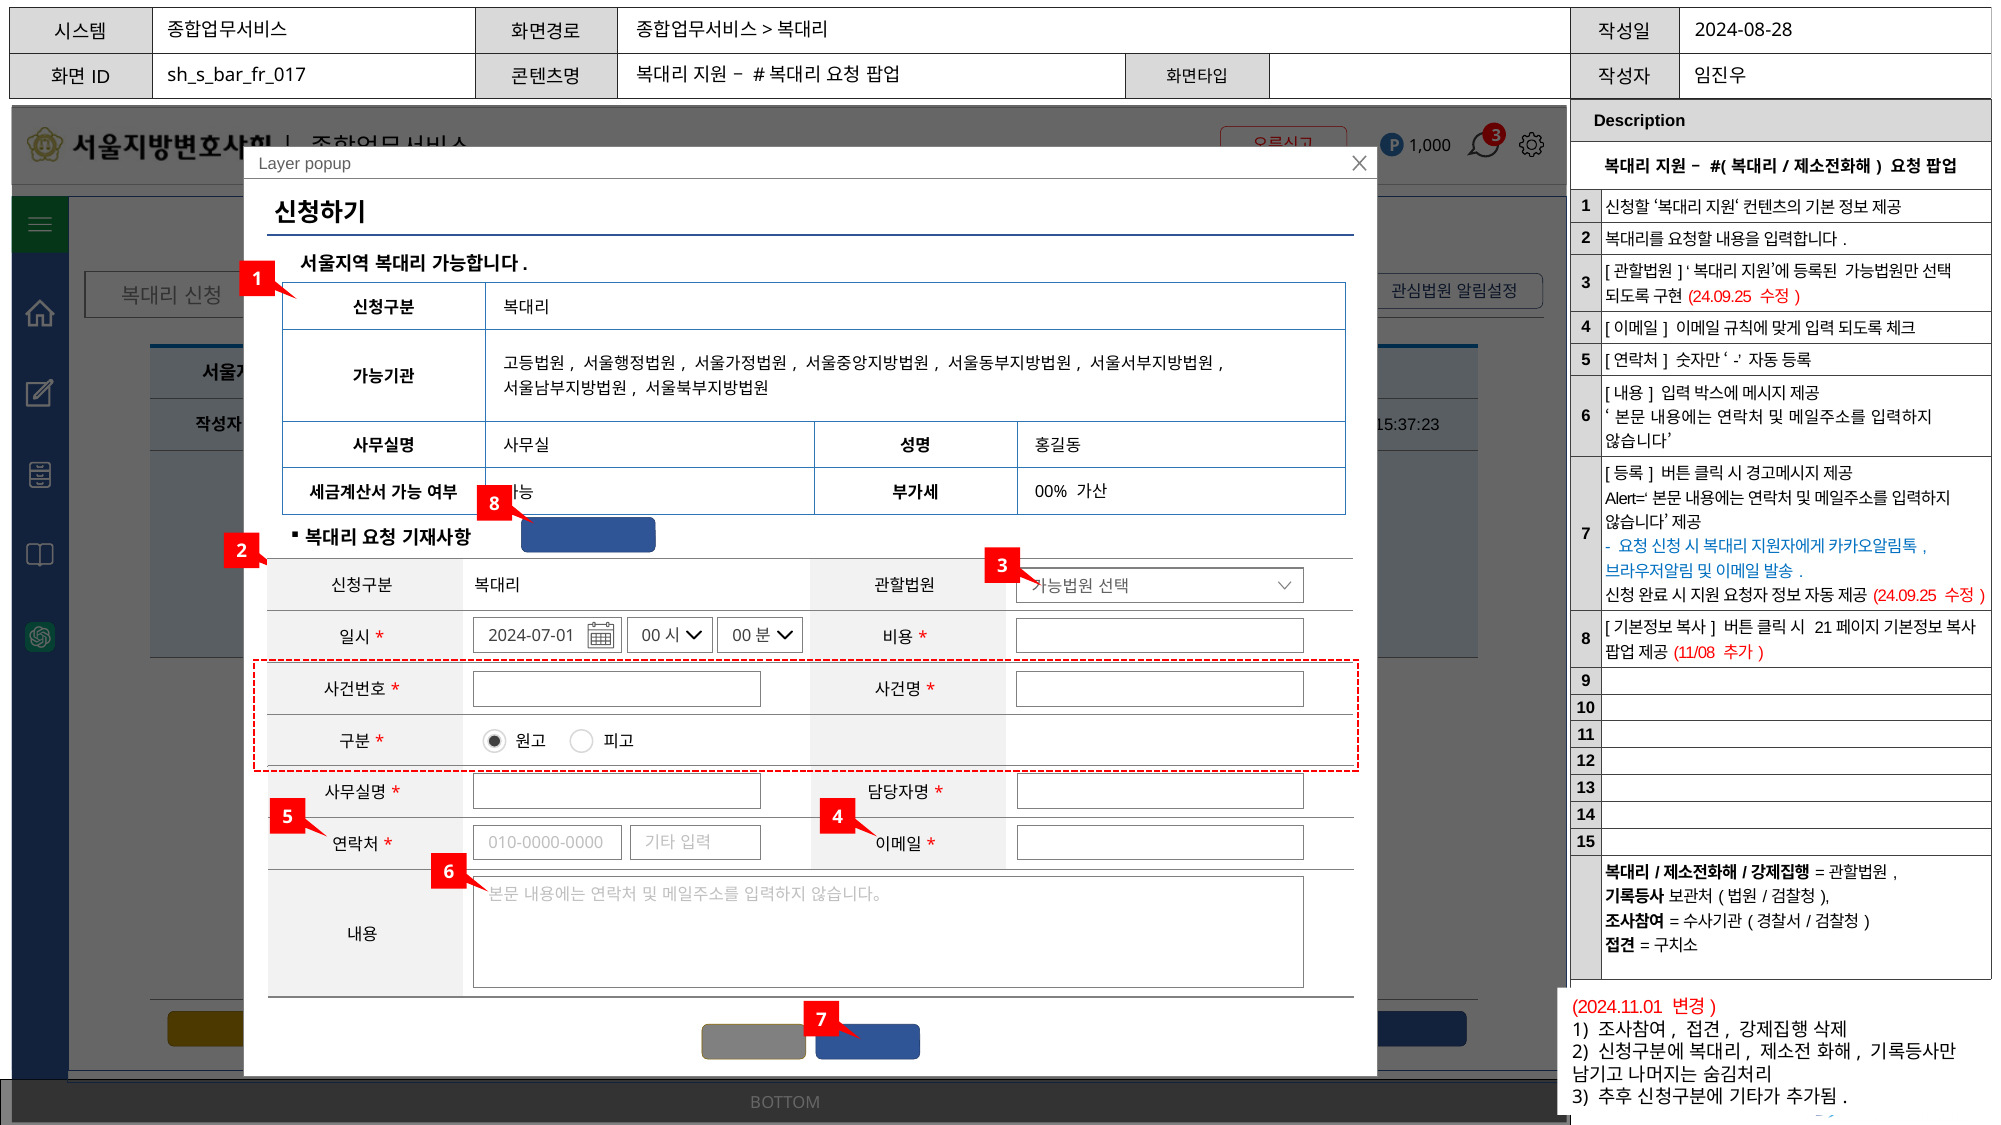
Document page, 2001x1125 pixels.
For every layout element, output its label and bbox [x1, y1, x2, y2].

table_cell [1602, 457, 1991, 610]
table_cell [1571, 748, 1601, 774]
table_cell [1571, 312, 1601, 343]
table_cell [1602, 829, 1991, 855]
list [152, 55, 472, 96]
table_cell [1602, 255, 1991, 311]
table_cell [1571, 695, 1601, 720]
table_cell [1571, 376, 1601, 456]
table_cell [1571, 856, 1601, 979]
table_cell [1571, 255, 1601, 311]
table_cell [1571, 142, 1991, 189]
table_cell [1602, 775, 1991, 801]
table_cell [1602, 695, 1991, 720]
table_cell [1571, 668, 1601, 694]
table_cell [1571, 223, 1601, 254]
list [152, 10, 472, 50]
table_cell [1602, 190, 1991, 222]
table_cell [1571, 721, 1601, 747]
table_cell [1602, 223, 1991, 254]
table_cell [1571, 457, 1601, 610]
table_cell [1571, 829, 1601, 855]
table_cell [1602, 856, 1991, 979]
table_cell [1602, 668, 1991, 694]
table_cell [1602, 312, 1991, 343]
list [621, 55, 1114, 96]
table_cell [1602, 611, 1991, 667]
table_header [1571, 100, 1991, 141]
picture [1803, 1115, 1970, 1121]
text_box [11, 104, 1999, 1123]
table_cell [1602, 376, 1991, 456]
list [621, 10, 1563, 50]
table_cell [1571, 190, 1601, 222]
table_cell [1602, 721, 1991, 747]
table_cell [1602, 802, 1991, 828]
table_cell [1602, 748, 1991, 774]
table_cell [1602, 344, 1991, 375]
table_cell [1571, 611, 1601, 667]
table_cell [1571, 344, 1601, 375]
table_cell [1571, 775, 1601, 801]
table_cell [1571, 802, 1601, 828]
